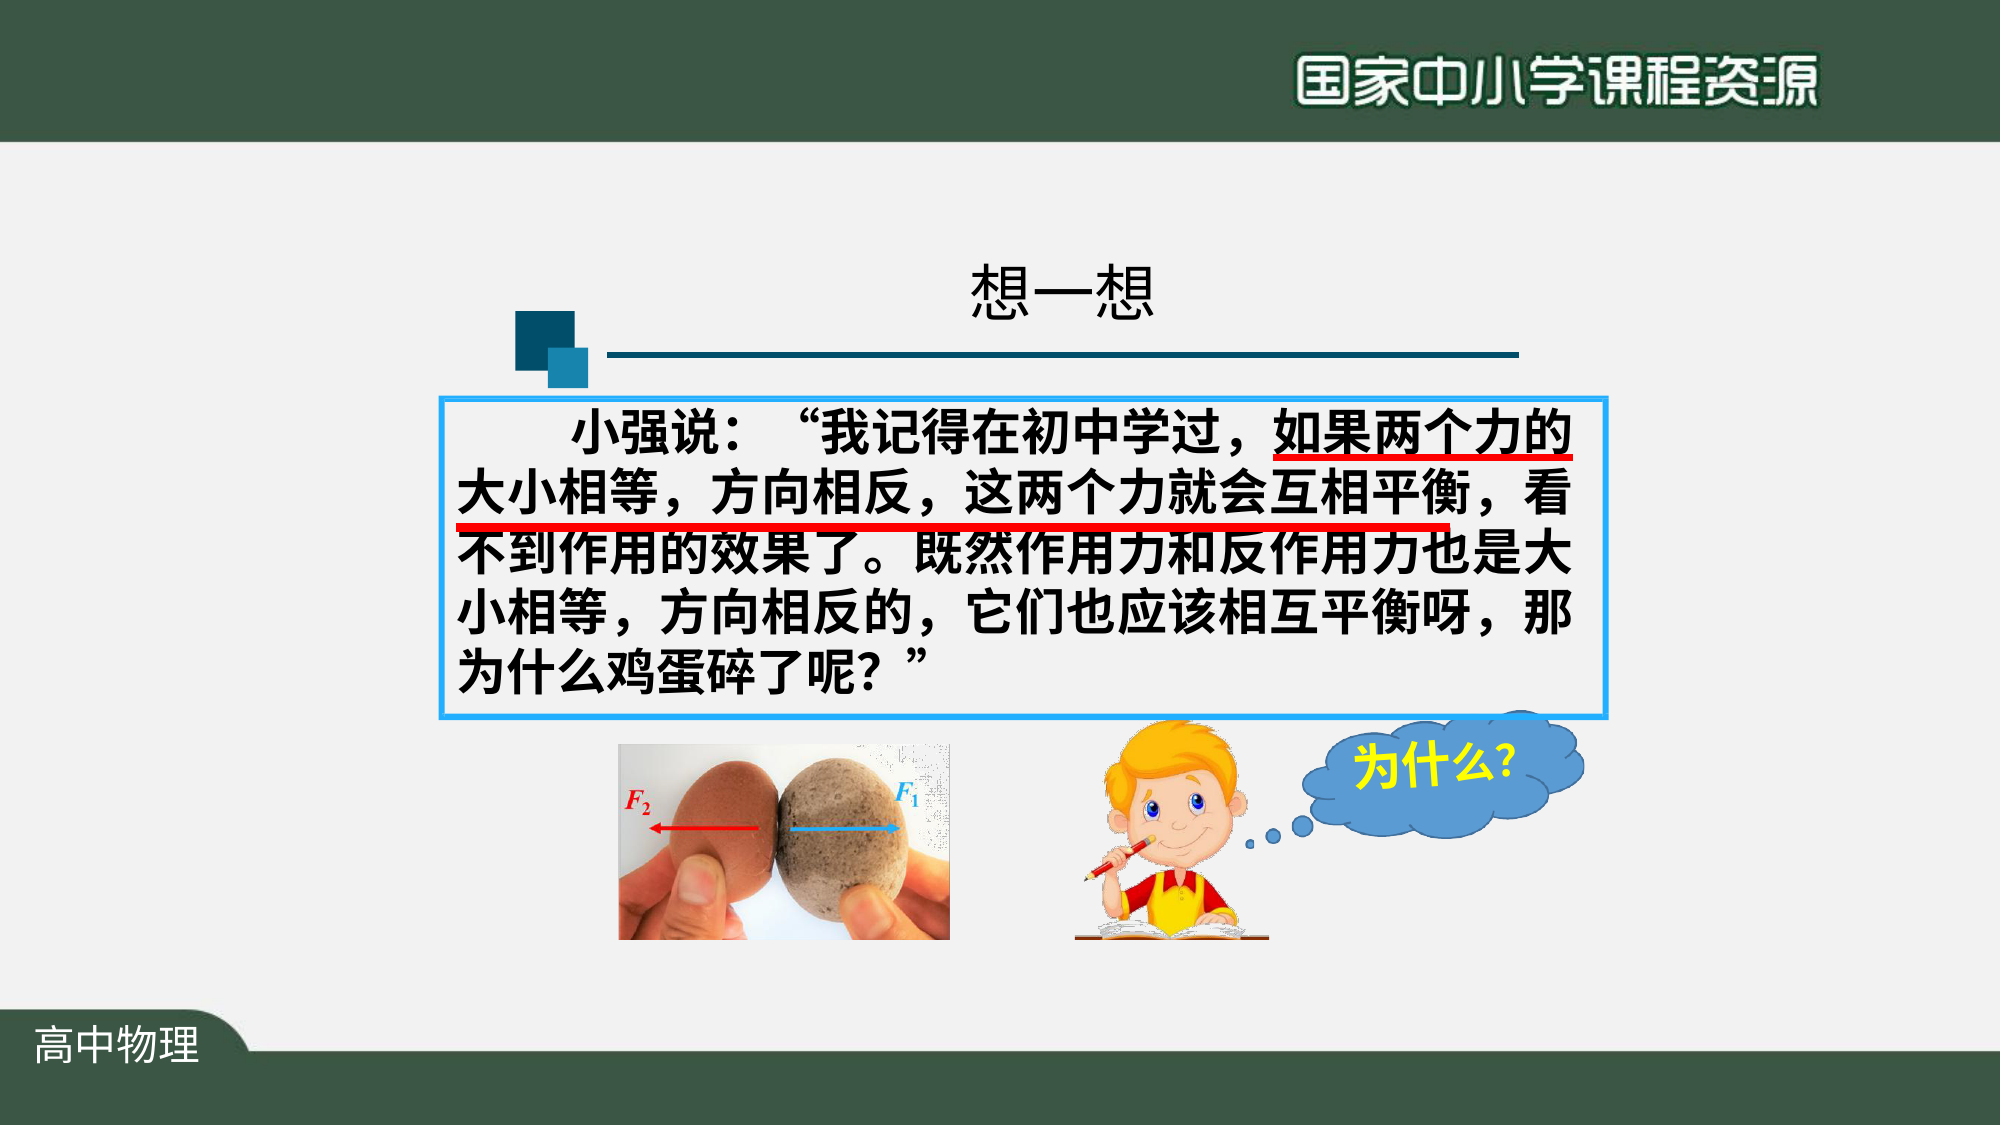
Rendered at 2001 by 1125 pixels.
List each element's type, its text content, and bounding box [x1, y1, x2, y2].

text_box [1291, 721, 1585, 839]
footer 高中物理 [31, 1013, 202, 1125]
text_box [547, 347, 589, 389]
title 想一想 [967, 251, 1160, 395]
text_box 为什么？ [1351, 738, 1563, 803]
text_box [1074, 721, 1270, 940]
picture [0, 0, 2000, 1125]
text_box [1270, 828, 1281, 844]
text_box [438, 395, 1609, 721]
text_box 小强说：“我记得在初中学过，如果两个力的 大小相等，方向相反，这两个力就会互相平衡，看 不到作用的效果了。既然作用力和反作用力也是大 小相等，方向相反的，它们也应该相互平衡呀，那 为什么鸡蛋碎了呢？” [454, 398, 1575, 701]
text_box [515, 311, 575, 371]
text_box [607, 744, 973, 940]
